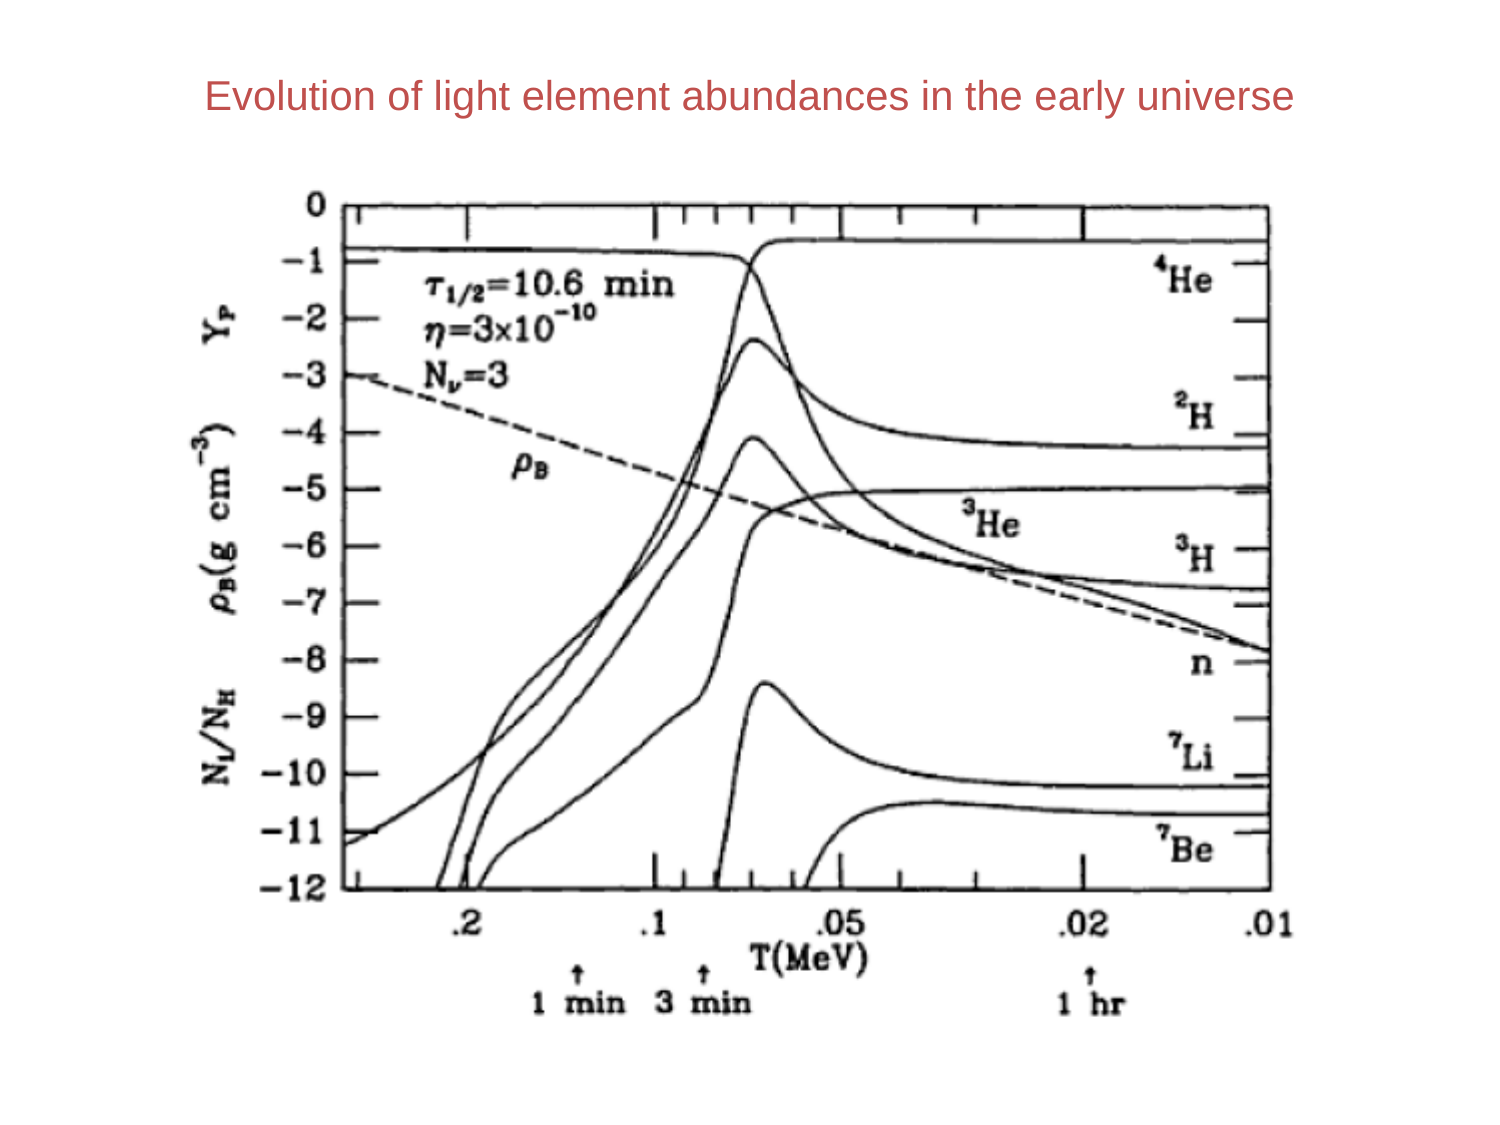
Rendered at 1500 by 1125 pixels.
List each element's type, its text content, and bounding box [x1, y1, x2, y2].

picture [102, 155, 1398, 1081]
text_box Evolution of light element abundances in the early universe [173, 61, 1326, 127]
